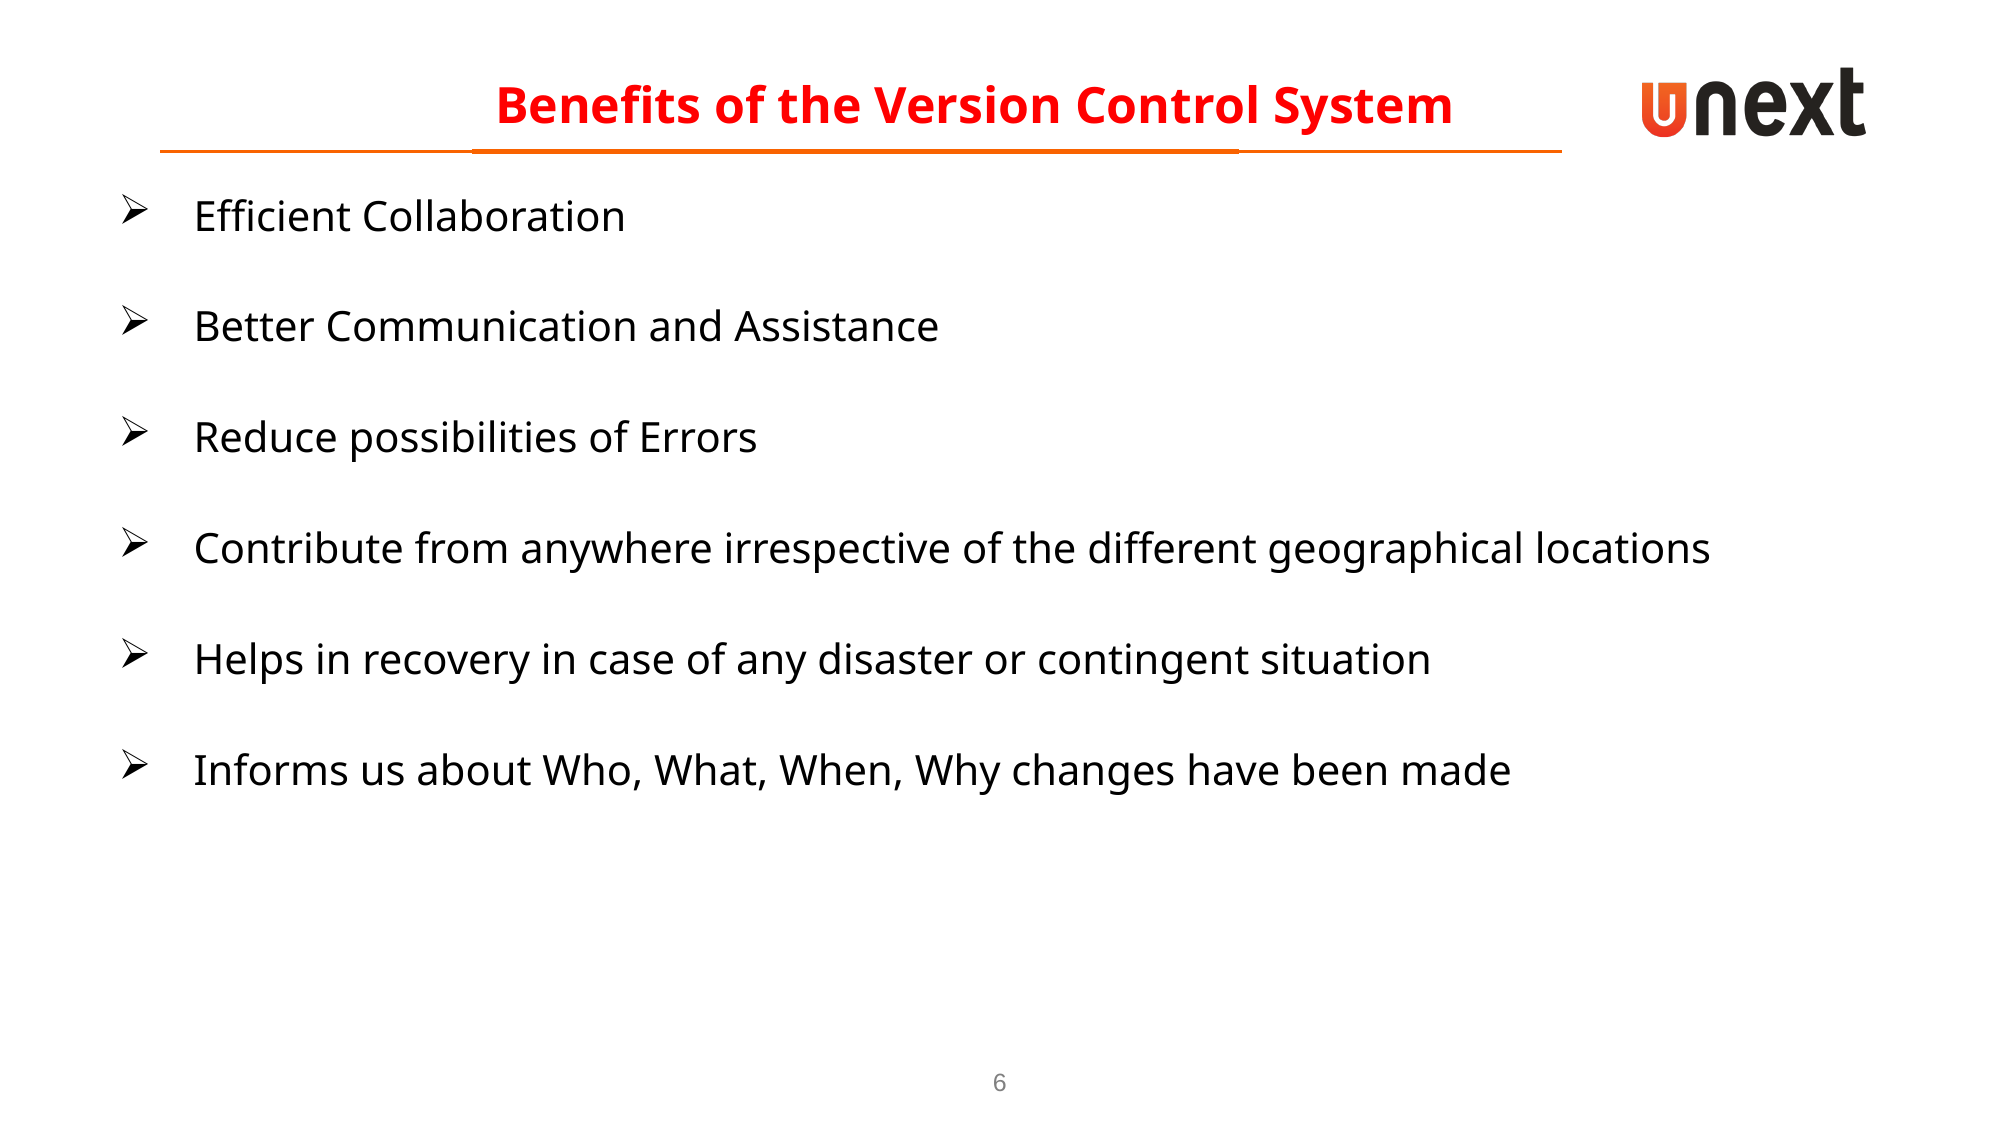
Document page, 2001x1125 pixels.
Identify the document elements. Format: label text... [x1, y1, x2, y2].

picture [1626, 54, 1881, 152]
title Benefits of the Version Control System [445, 87, 1505, 134]
list Efficient Collaboration Better Communication and Assistance Reduce possibilities of Errors Contribute from anywhere irrespective of the different geographical locations Helps in recovery in case of any disaster or contingent situation Informs us about Who, What, When, Why changes have been made [103, 187, 1847, 938]
